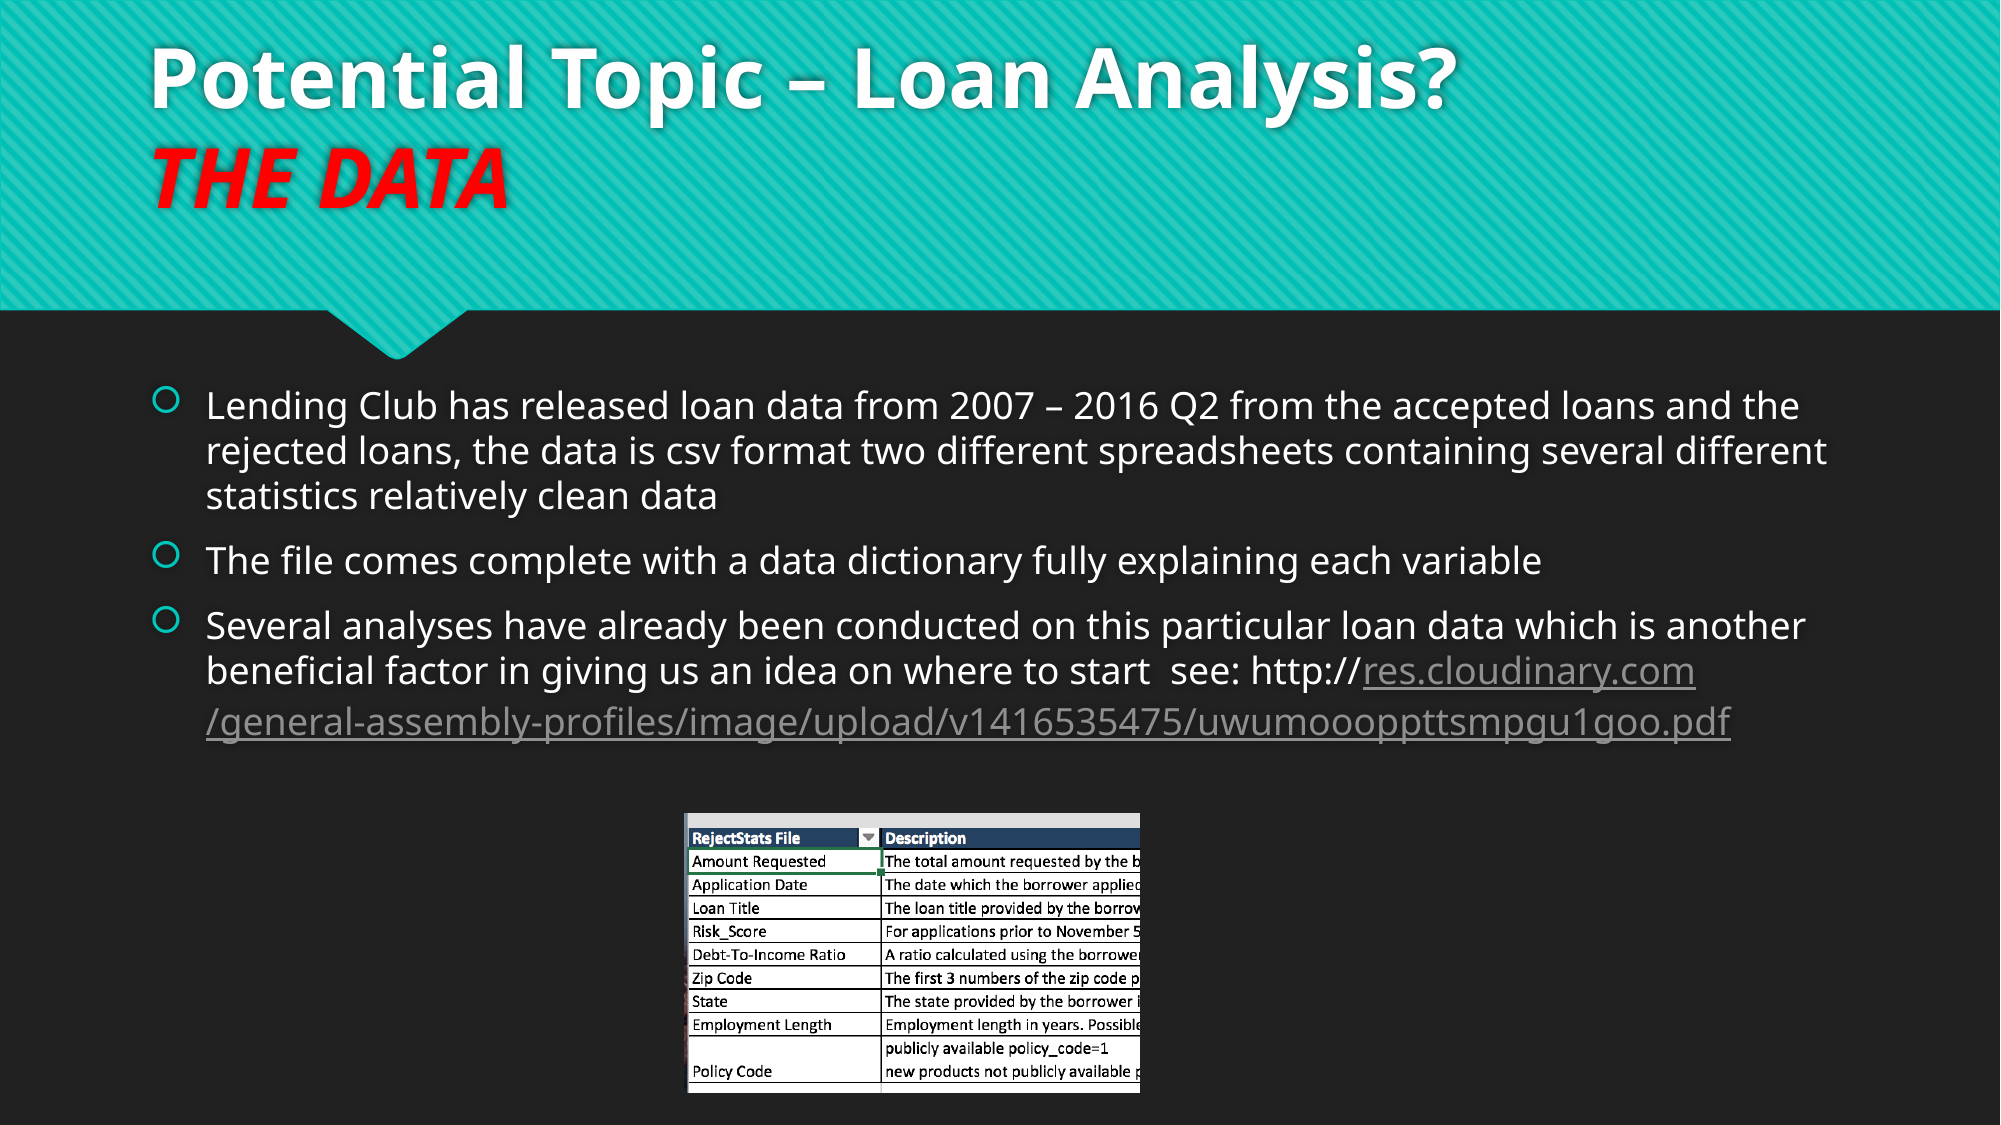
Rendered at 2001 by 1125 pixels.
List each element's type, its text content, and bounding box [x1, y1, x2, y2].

picture [684, 813, 1140, 1094]
title Potential Topic – Loan Analysis? THE DATA [132, 73, 1868, 233]
list Lending Club has released loan data from 2007 – 2016 Q2 from the accepted loans and the rejected loans, the data is csv format two different spreadsheets containing several different statistics relatively clean data The file comes complete with a data dictionary fully explaining each variable Several analyses have already been conducted on this particular loan data which is another beneficial factor in giving us an idea on where to start see: http://res.cloudinary.com/general-assembly-profiles/image/upload/v1416535475/uwumoooppttsmpgu1goo.pdf [134, 364, 1866, 962]
